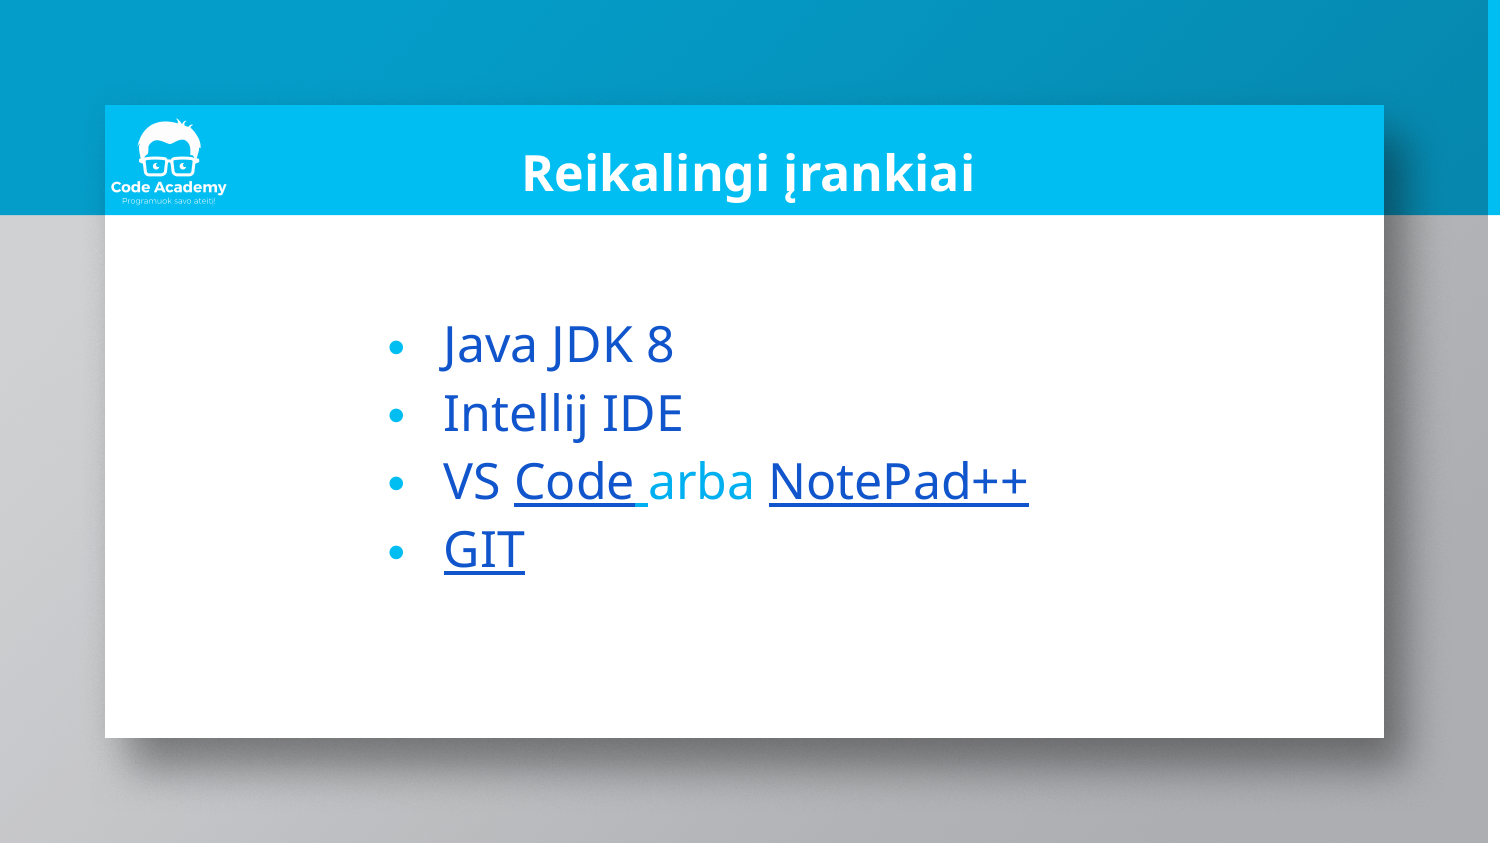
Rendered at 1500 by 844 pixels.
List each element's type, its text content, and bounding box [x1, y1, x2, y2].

list Java JDK 8 Intellij IDE VS Code arba NotePad++ GIT [241, 237, 1308, 711]
picture [204, 185, 211, 192]
picture [0, 216, 1488, 843]
picture [139, 121, 200, 176]
picture [156, 182, 164, 192]
title Reikalingi įrankiai [241, 106, 1257, 217]
picture [122, 182, 144, 192]
